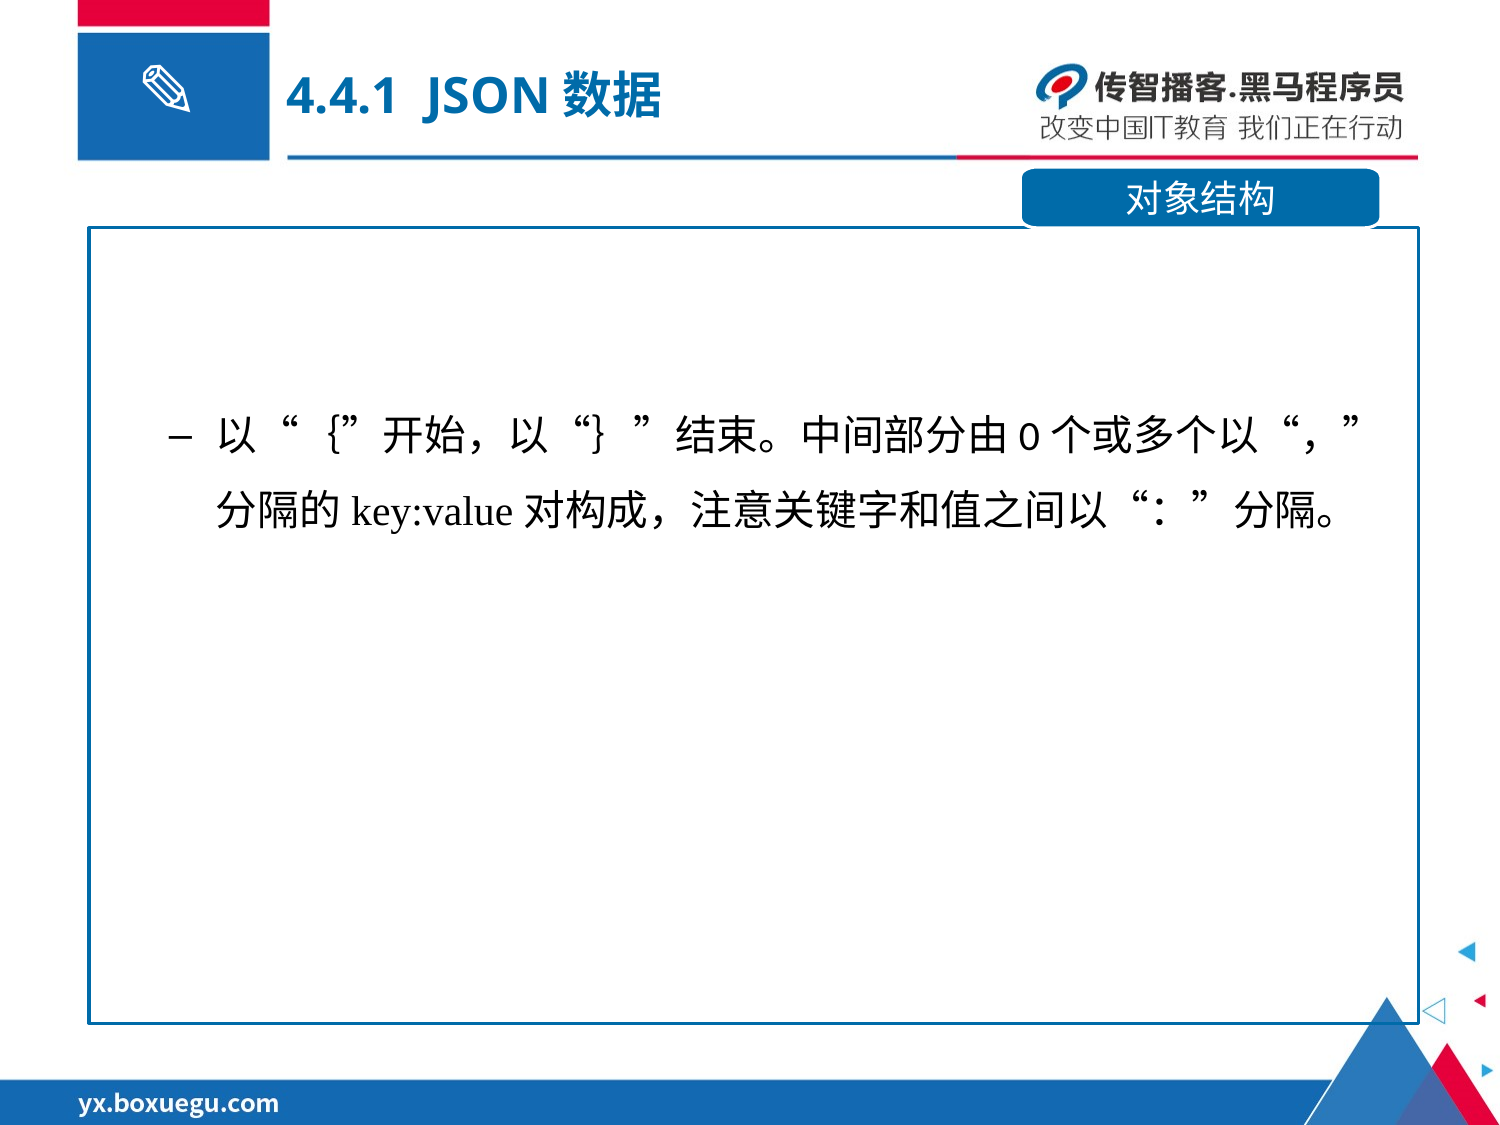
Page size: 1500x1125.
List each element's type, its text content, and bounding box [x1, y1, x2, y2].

text_box 4.4.1 JSON数据 [271, 30, 1117, 157]
text_box [89, 227, 1419, 1024]
picture [0, 0, 1500, 1125]
text_box 对象结构 [1018, 165, 1383, 230]
text_box 以“｛”开始，以“｝”结束。中间部分由0个或多个以“，”分隔的key:value对构成，注意关键字和值之间以“：”分隔。 [78, 376, 1400, 894]
text_box [41, 151, 853, 244]
